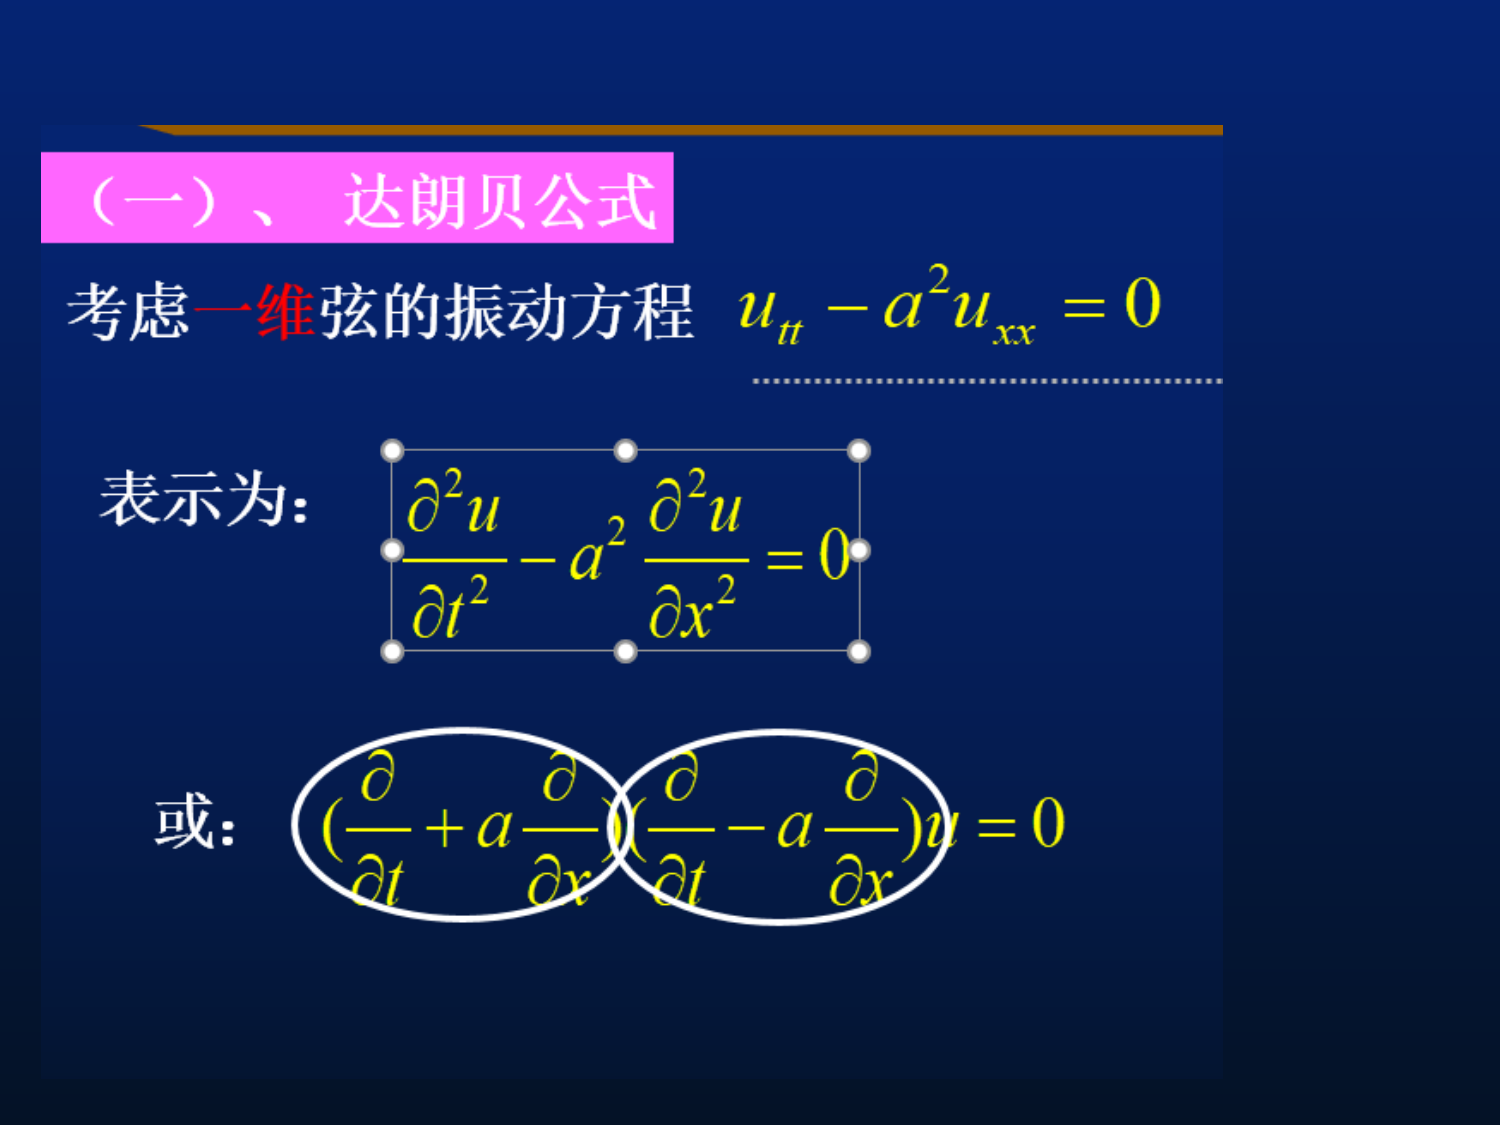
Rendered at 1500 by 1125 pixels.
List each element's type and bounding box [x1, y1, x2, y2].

picture [41, 125, 1223, 1079]
